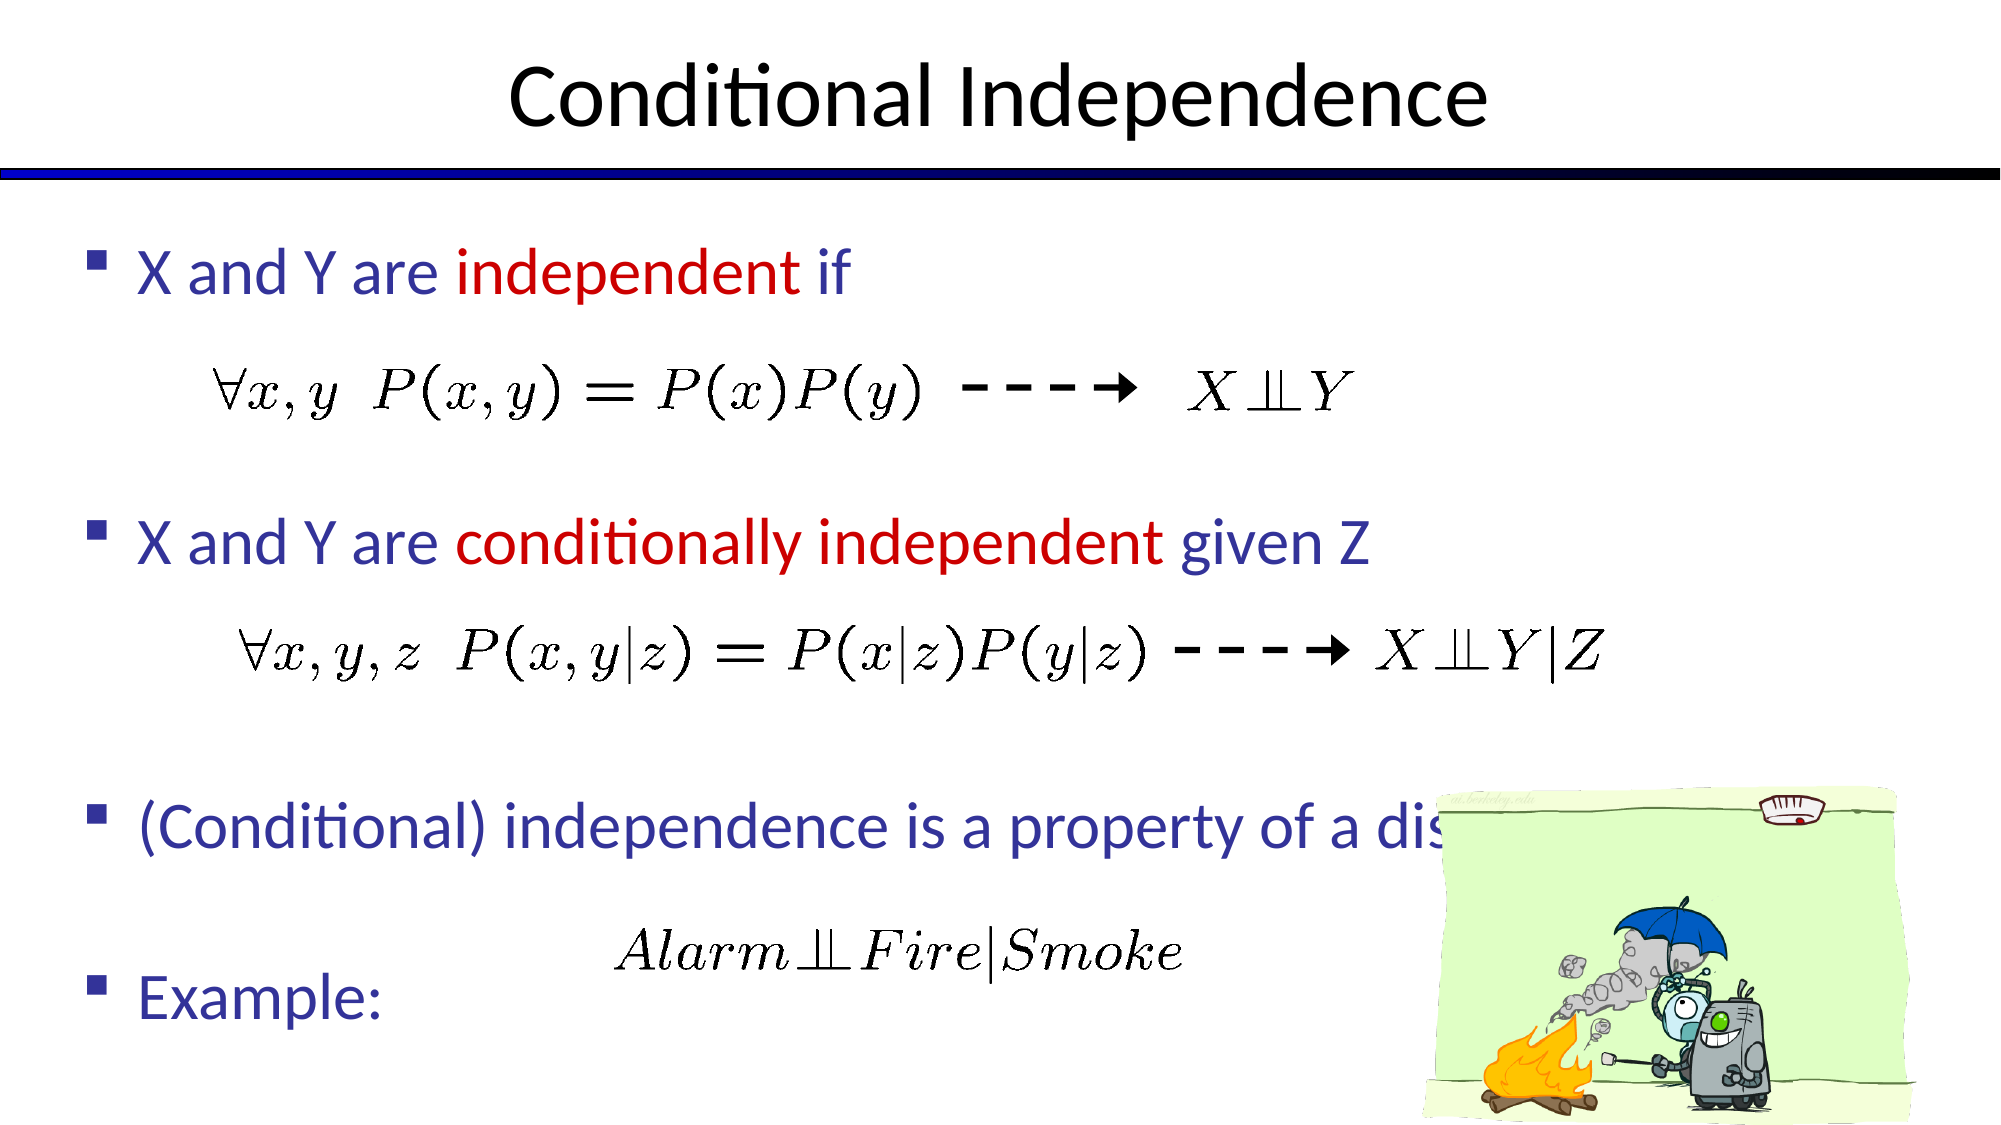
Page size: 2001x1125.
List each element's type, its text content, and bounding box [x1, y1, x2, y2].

list X and Y are independent if X and Y are conditionally independent given Z (Conditional) independence is a property of a distribution Example: [66, 228, 1851, 1006]
title Conditional Independence [0, 0, 2000, 184]
picture [1412, 774, 2000, 1125]
picture [612, 924, 1182, 986]
picture [1374, 624, 1606, 686]
picture [237, 624, 1147, 686]
picture [1187, 368, 1355, 413]
text_box [1118, 377, 1138, 398]
picture [212, 362, 920, 421]
